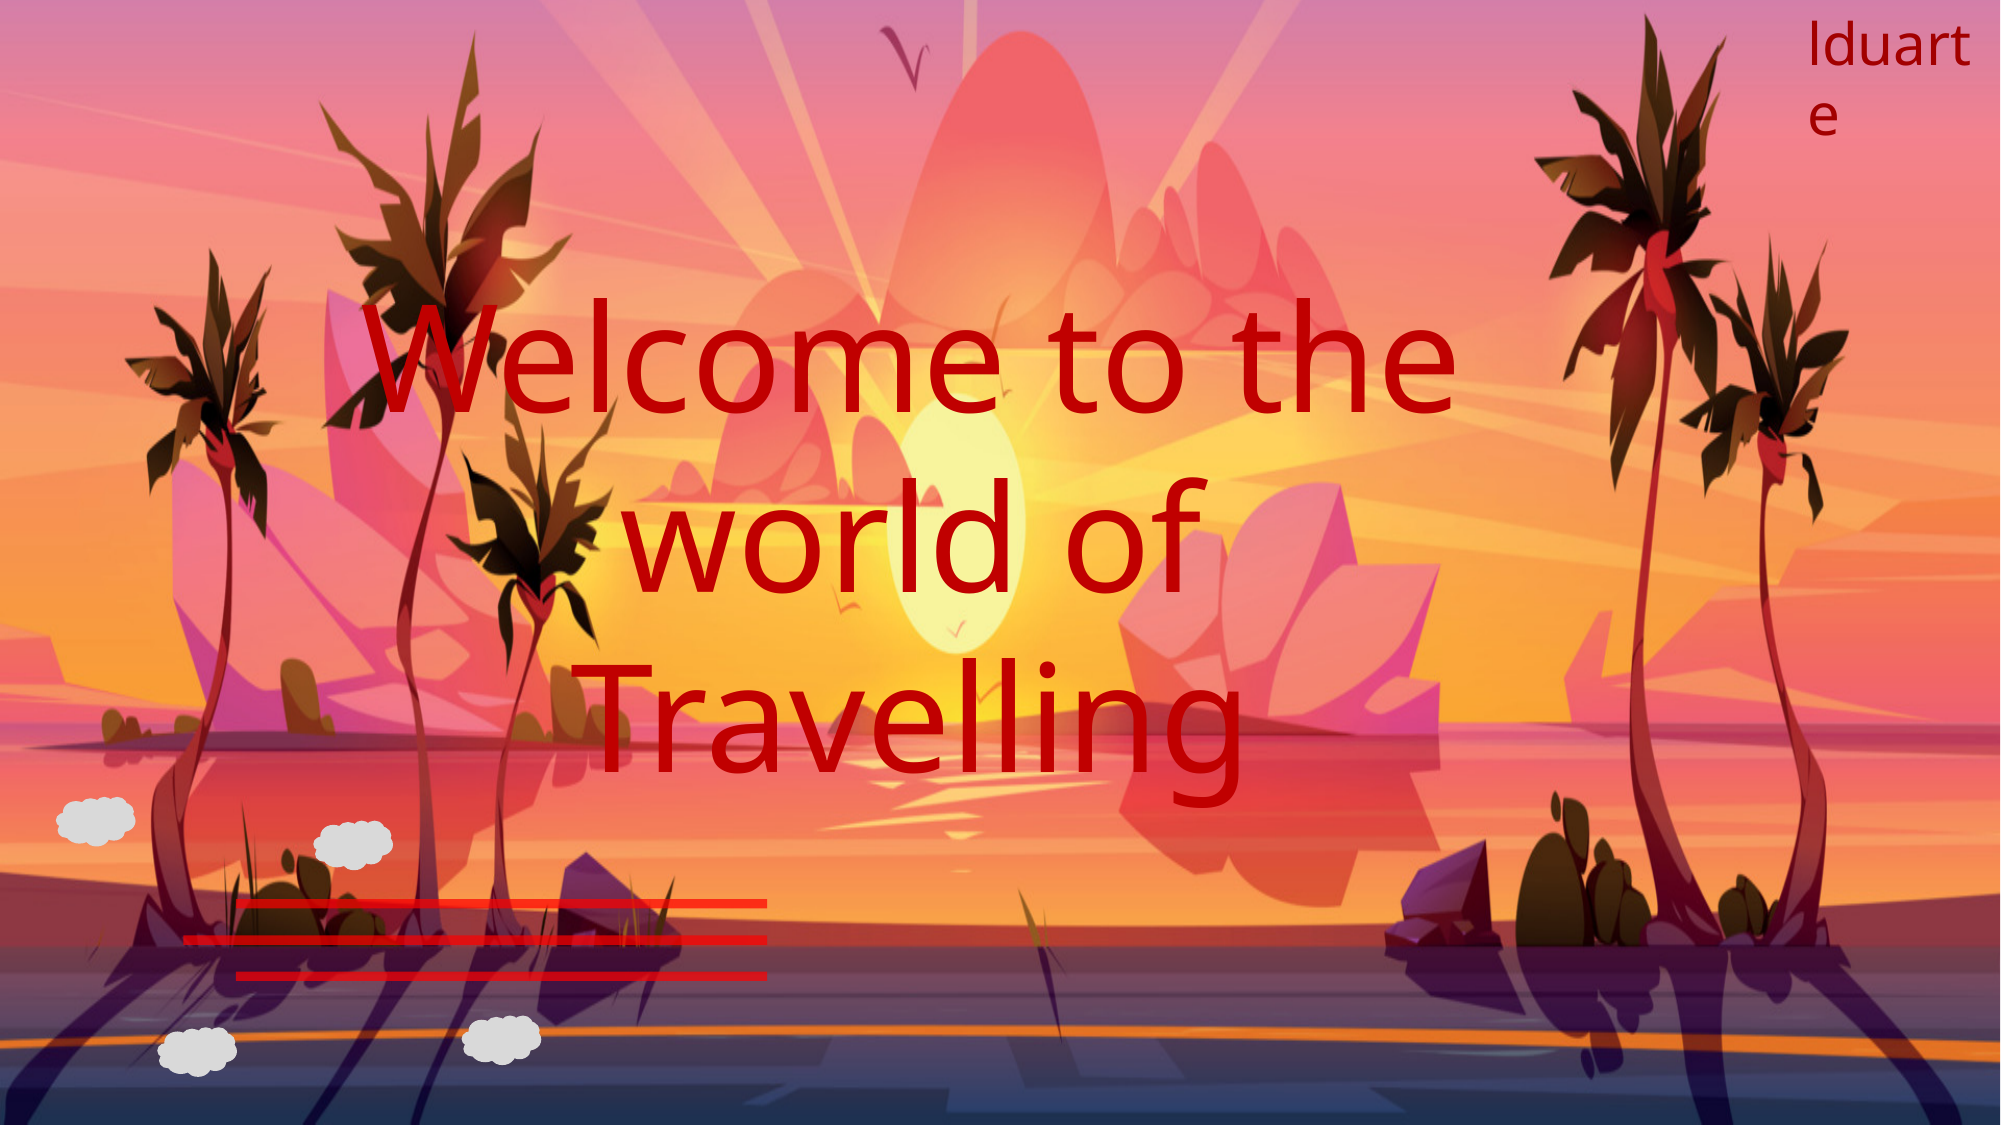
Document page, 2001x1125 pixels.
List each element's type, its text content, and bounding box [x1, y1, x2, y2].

text_box lduarte [1792, 0, 2000, 155]
text_box [55, 796, 136, 847]
text_box [313, 820, 393, 871]
text_box Welcome to the world of Travelling [314, 254, 1508, 810]
text_box [157, 1027, 237, 1077]
text_box [461, 1015, 542, 1066]
picture [0, 0, 2001, 1125]
